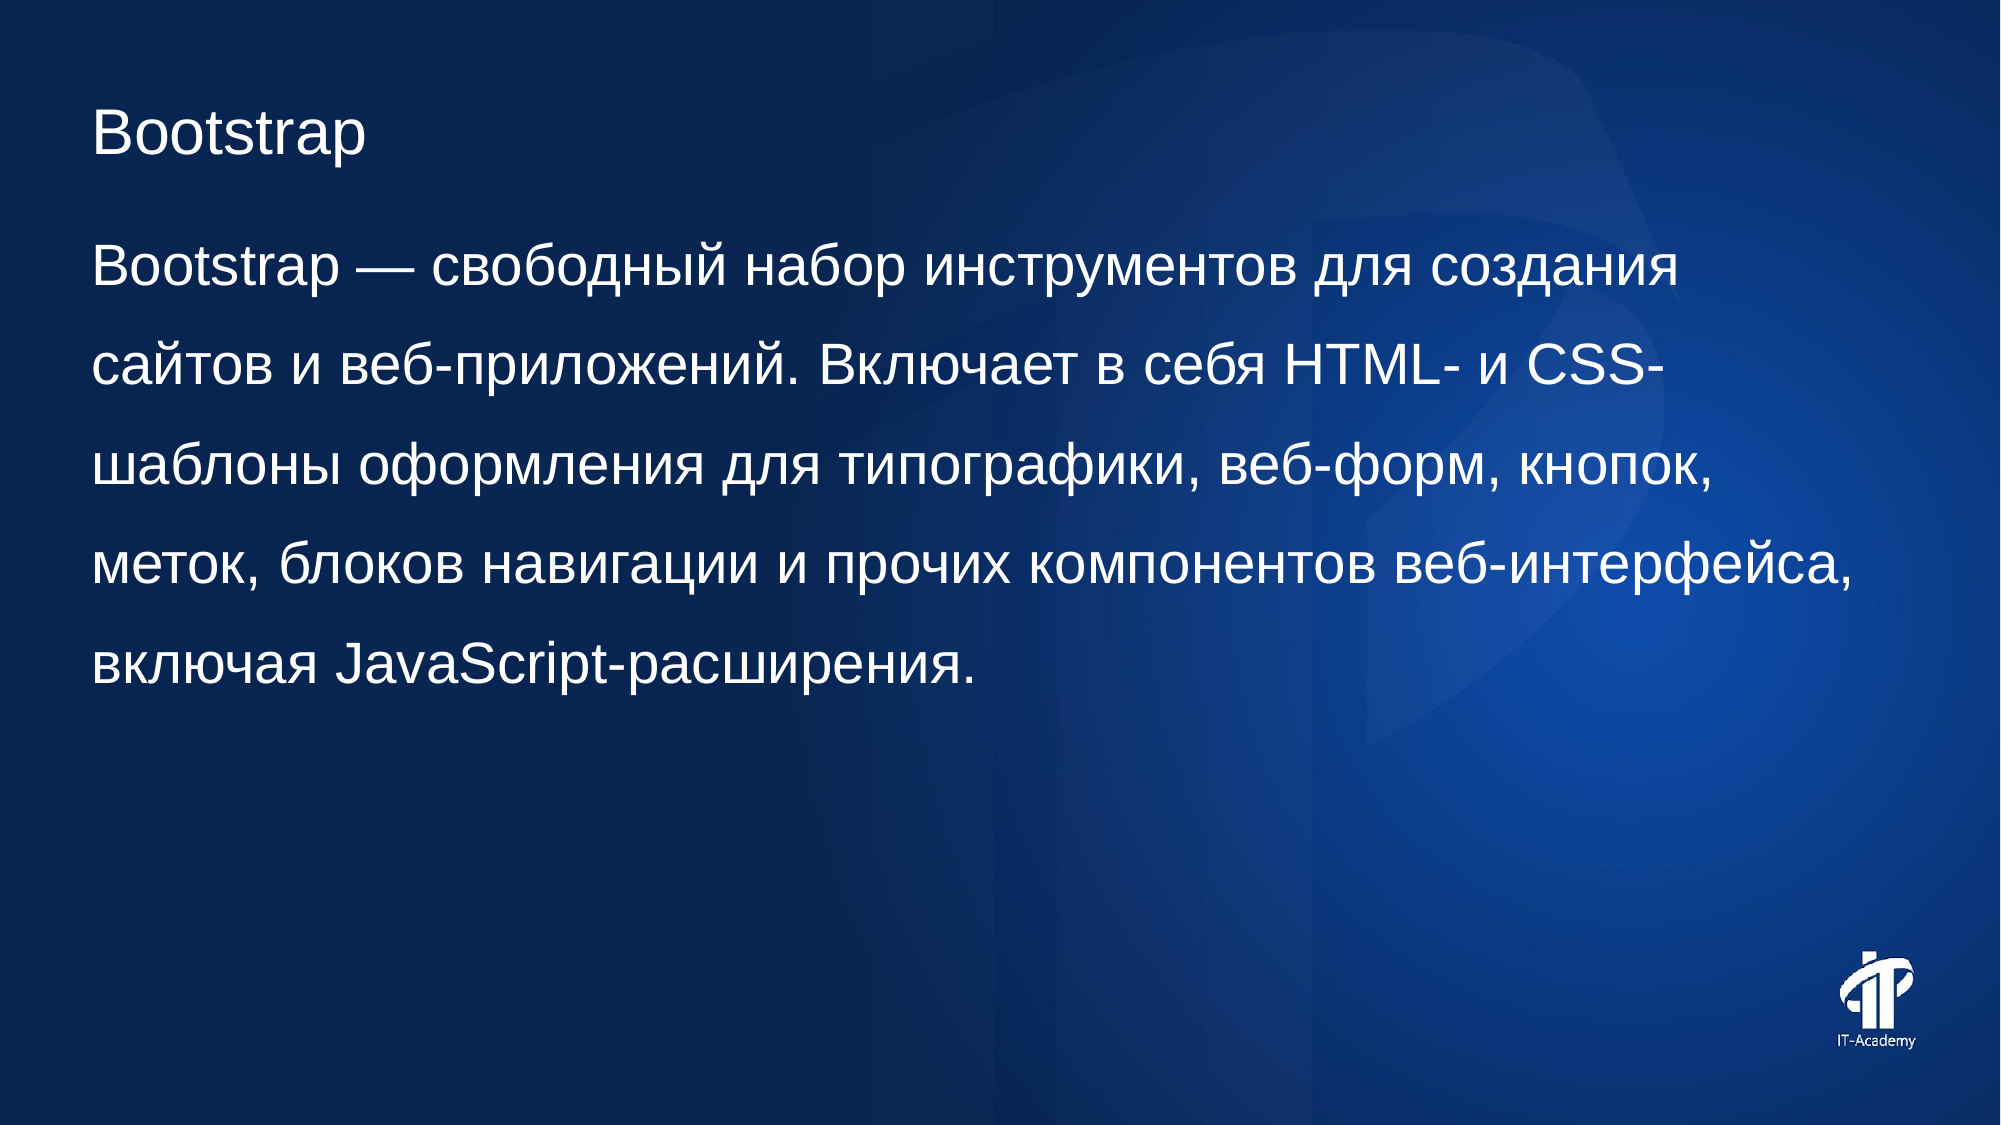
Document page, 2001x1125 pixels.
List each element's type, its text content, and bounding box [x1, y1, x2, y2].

text_box Bootstrap [76, 74, 967, 182]
text_box Bootstrap — свободный набор инструментов для создания сайтов и веб-приложений. Включает в себя HTML- и CSS-шаблоны оформления для типографики, веб-форм, кнопок, меток, блоков навигации и прочих компонентов веб-интерфейса, включая JavaScript-расширения. [76, 183, 1877, 710]
picture [0, 0, 2001, 1125]
